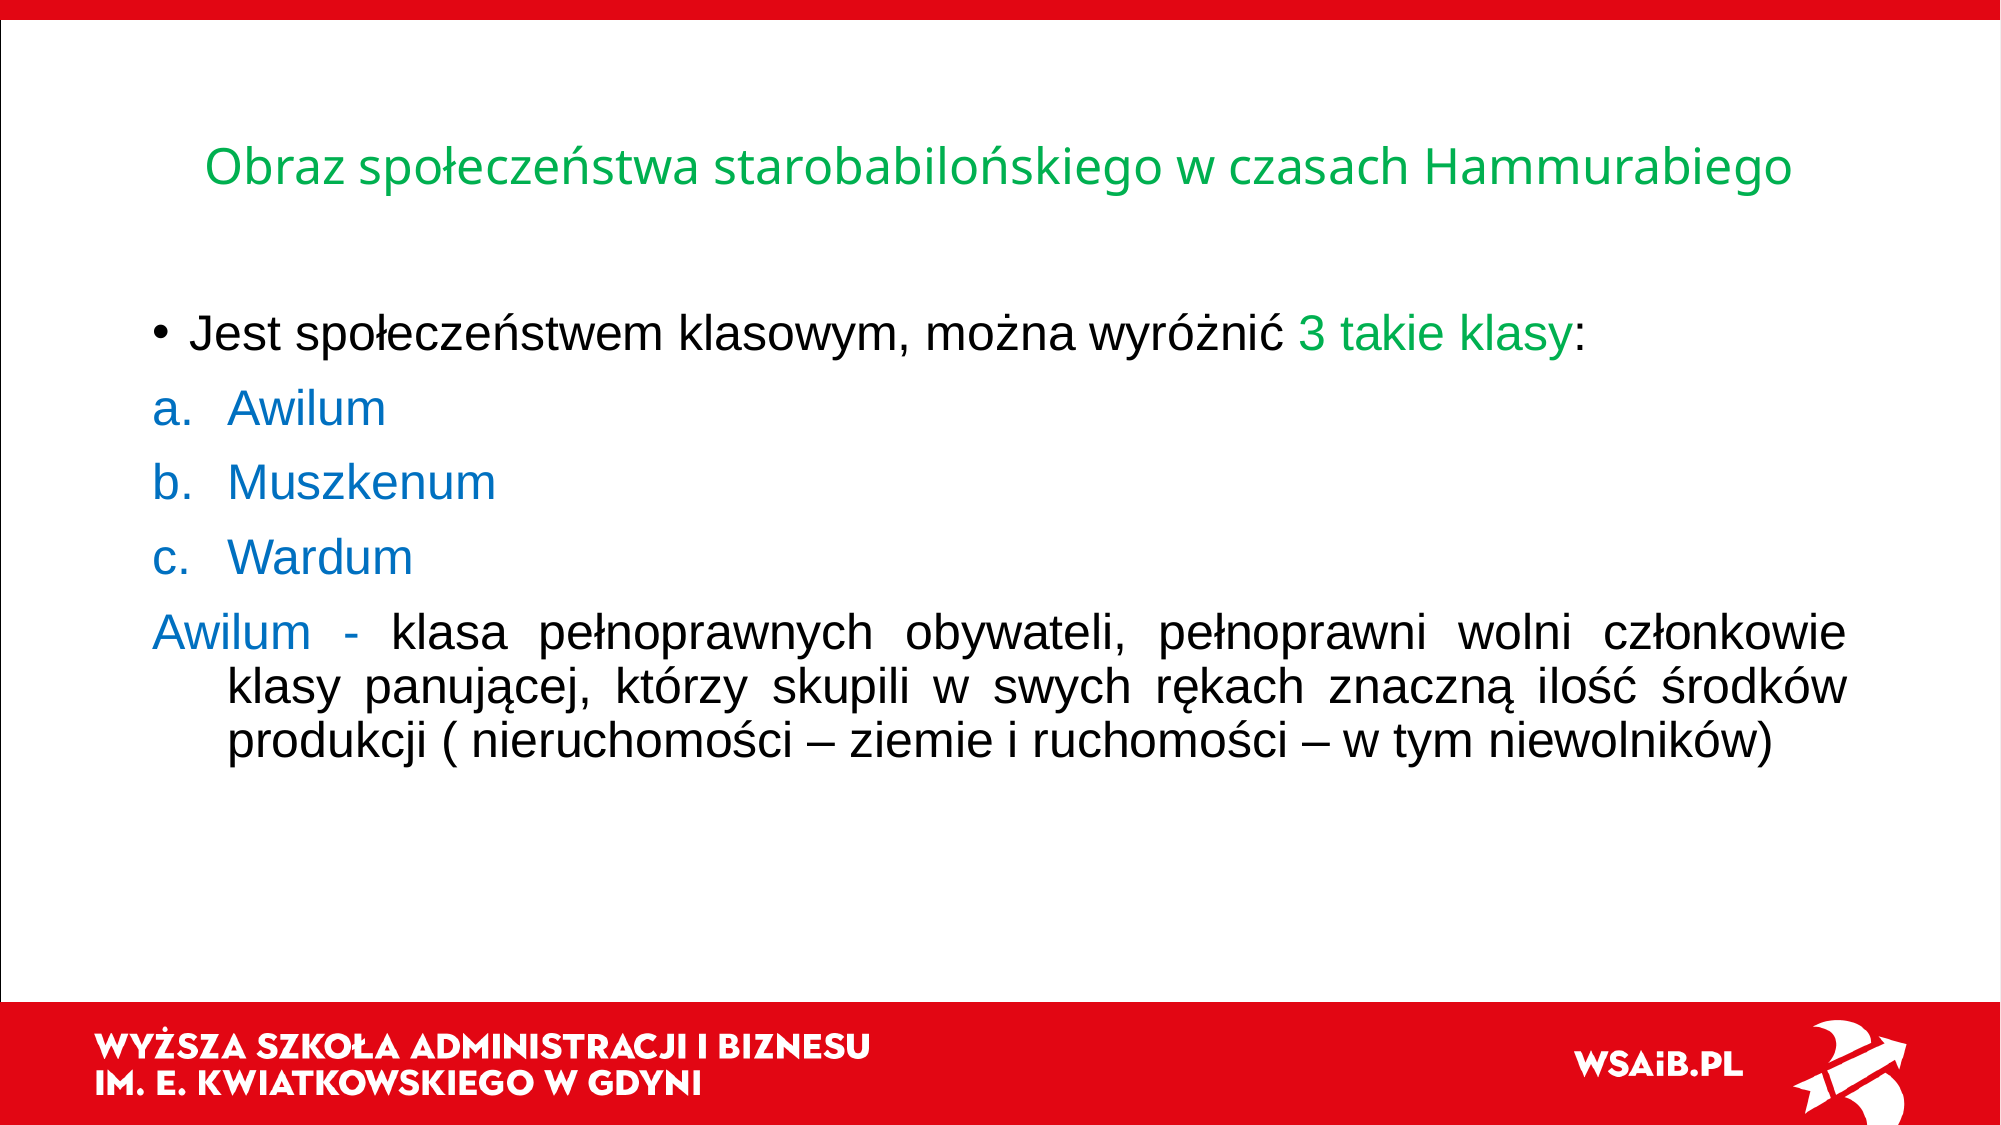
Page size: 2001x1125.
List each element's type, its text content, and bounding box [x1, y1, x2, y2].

picture [0, 0, 2001, 1125]
list Jest społeczeństwem klasowym, można wyróżnić 3 takie klasy: Awilum Muszkenum Wardum Awilum - klasa pełnoprawnych obywateli, pełnoprawni wolni członkowie klasy panującej, którzy skupili w swych rękach znaczną ilość środków produkcji ( nieruchomości – ziemie i ruchomości – w tym niewolników) [137, 299, 1863, 861]
title Obraz społeczeństwa starobabilońskiego w czasach Hammurabiego [137, 59, 1863, 278]
